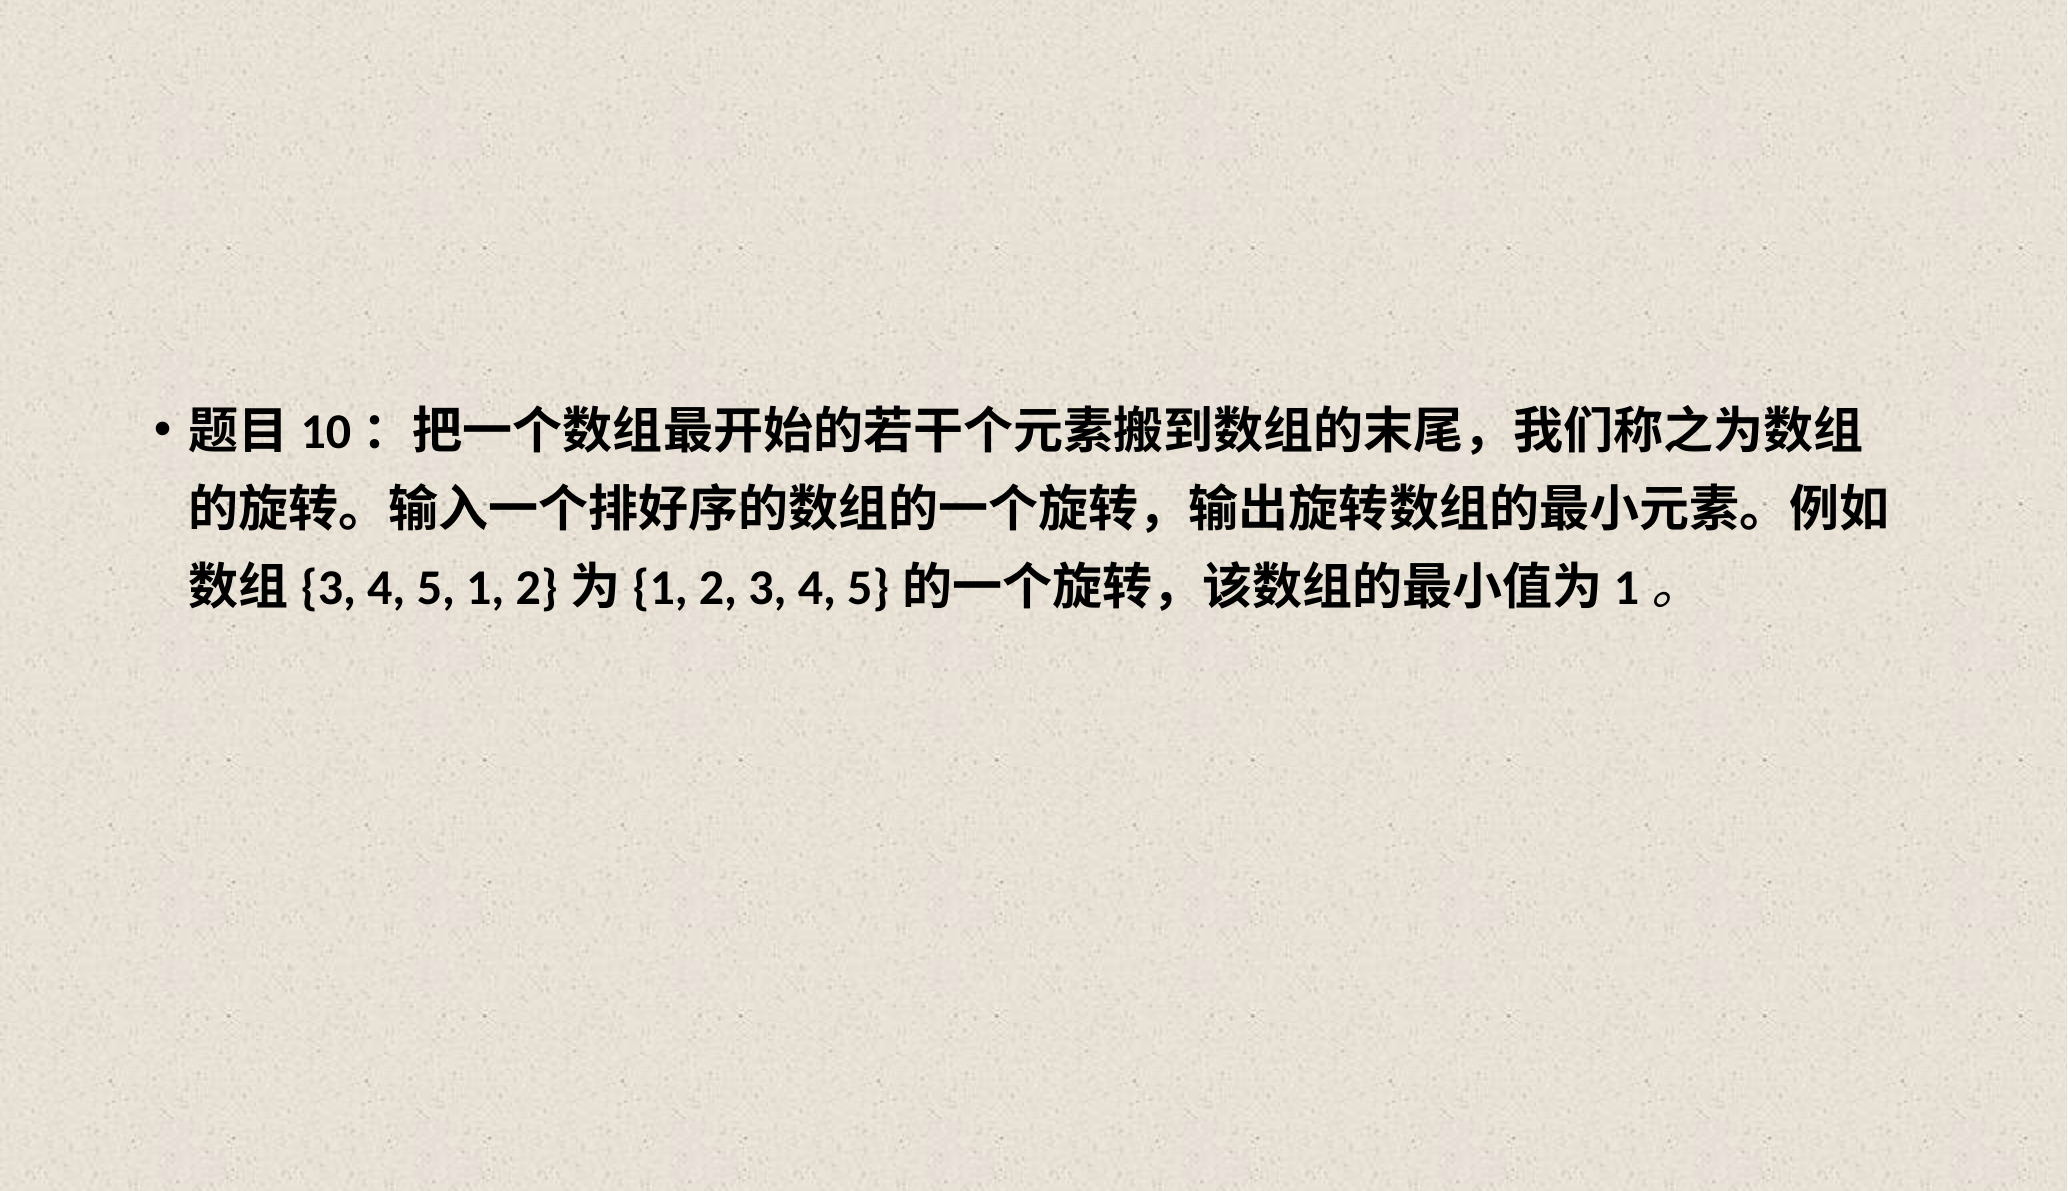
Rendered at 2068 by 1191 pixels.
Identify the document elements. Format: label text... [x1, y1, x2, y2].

list 题目10：把一个数组最开始的若干个元素搬到数组的末尾，我们称之为数组的旋转。输入一个排好序的数组的一个旋转，输出旋转数组的最小元素。例如数组{3, 4, 5, 1, 2}为{1, 2, 3, 4, 5}的一个旋转，该数组的最小值为1。 [139, 149, 1924, 906]
